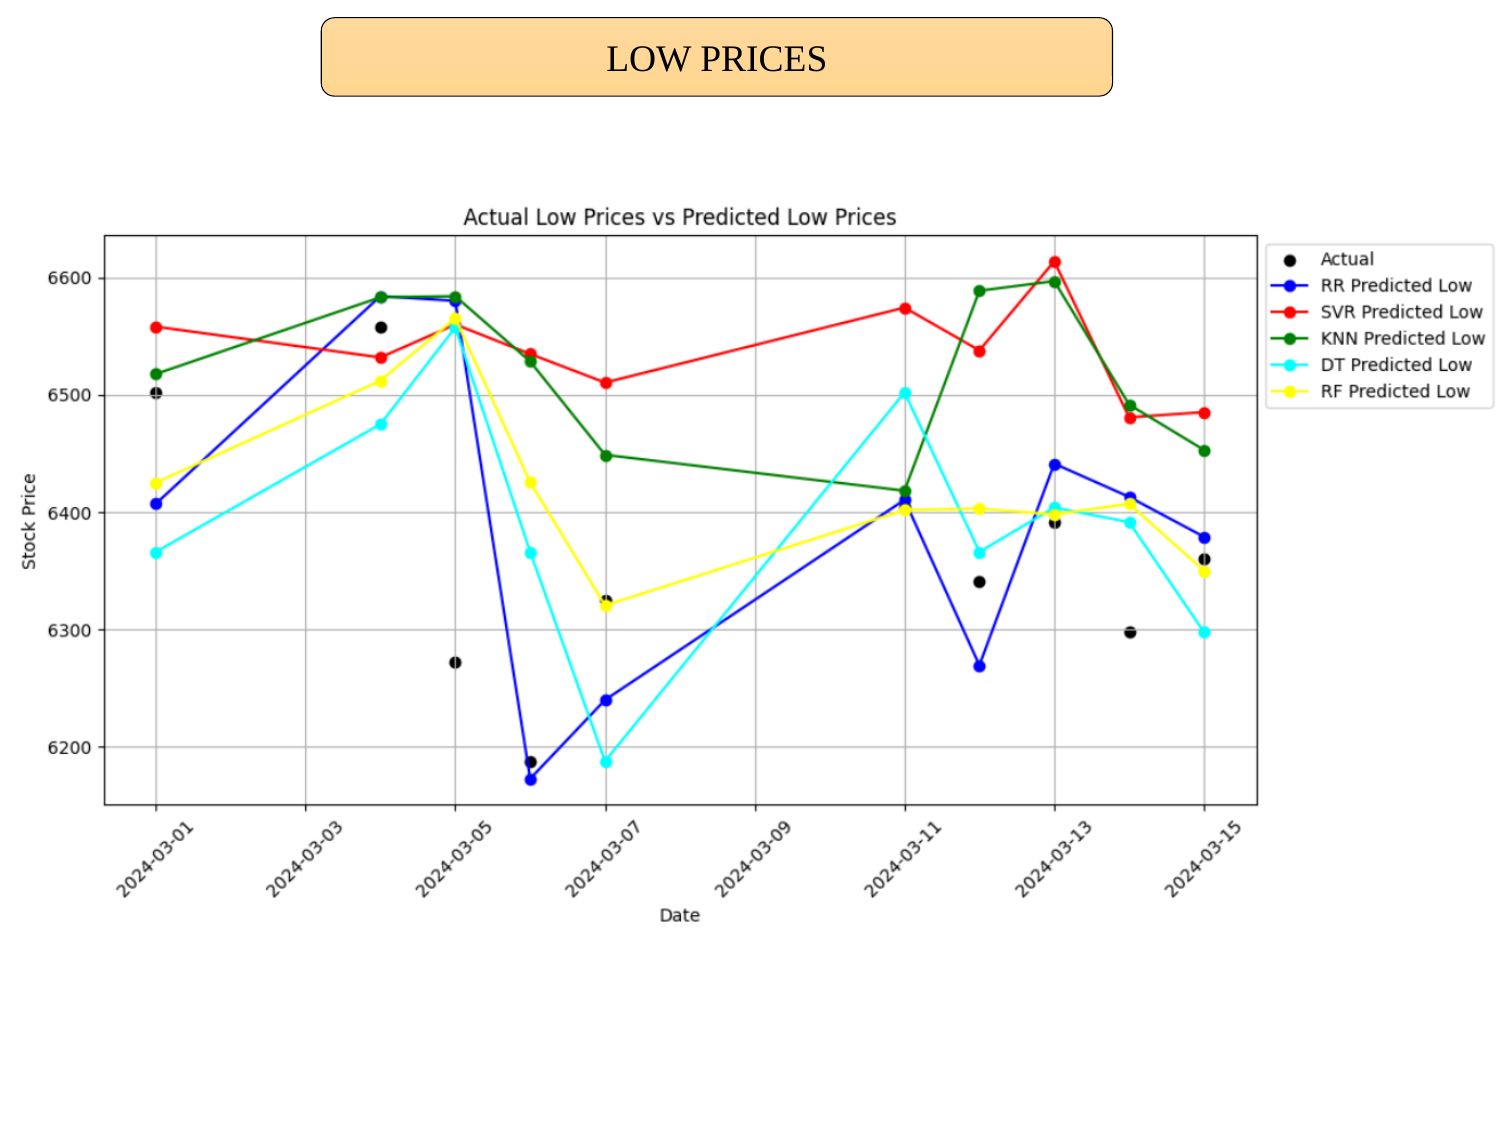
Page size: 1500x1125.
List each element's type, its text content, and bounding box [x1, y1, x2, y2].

text_box LOW PRICES [320, 17, 1114, 97]
picture [0, 198, 1500, 927]
